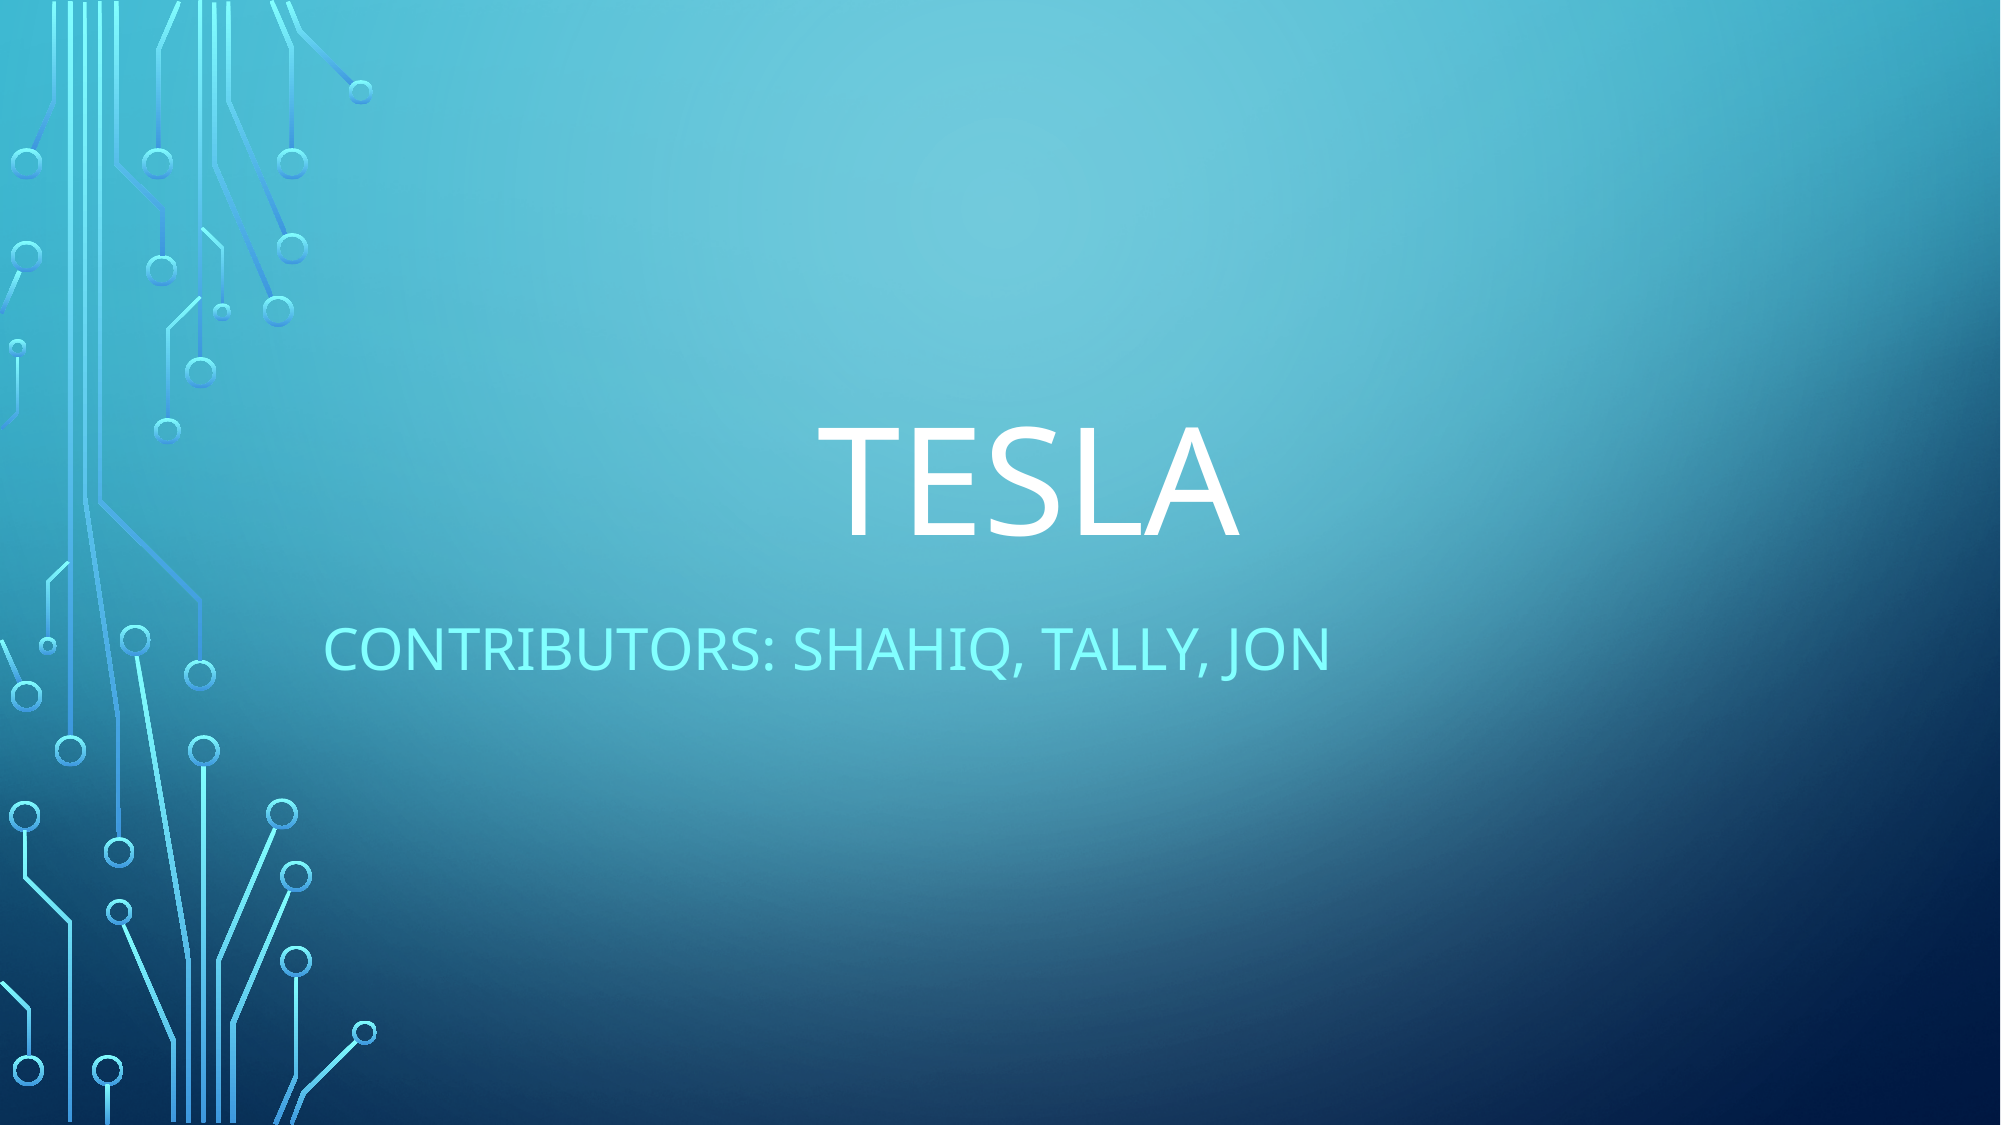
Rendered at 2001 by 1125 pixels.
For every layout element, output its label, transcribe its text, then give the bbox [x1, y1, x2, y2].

title TESLA [307, 184, 1750, 576]
subtitle Contributors: Shahiq, TalLY, Jon [307, 590, 1750, 863]
